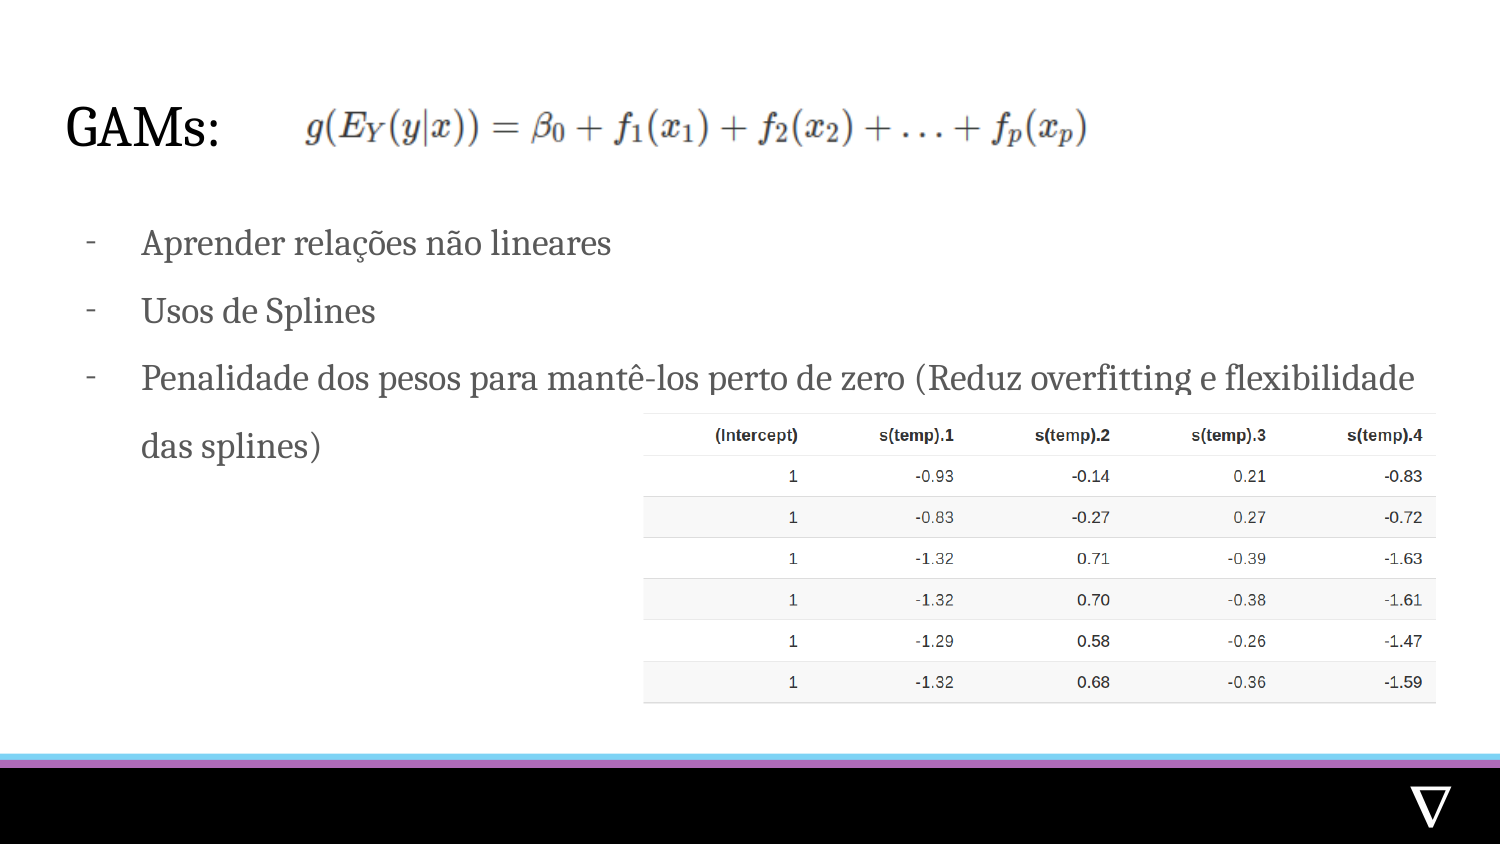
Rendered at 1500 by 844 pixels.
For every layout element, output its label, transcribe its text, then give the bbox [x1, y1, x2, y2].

picture [259, 74, 1120, 166]
picture [1405, 781, 1455, 831]
picture [625, 394, 1441, 713]
list Aprender relações não lineares Usos de Splines Penalidade dos pesos para mantê-los perto de zero (Reduz overfitting e flexibilidade das splines) [51, 180, 1465, 477]
title GAMs: [51, 72, 289, 167]
